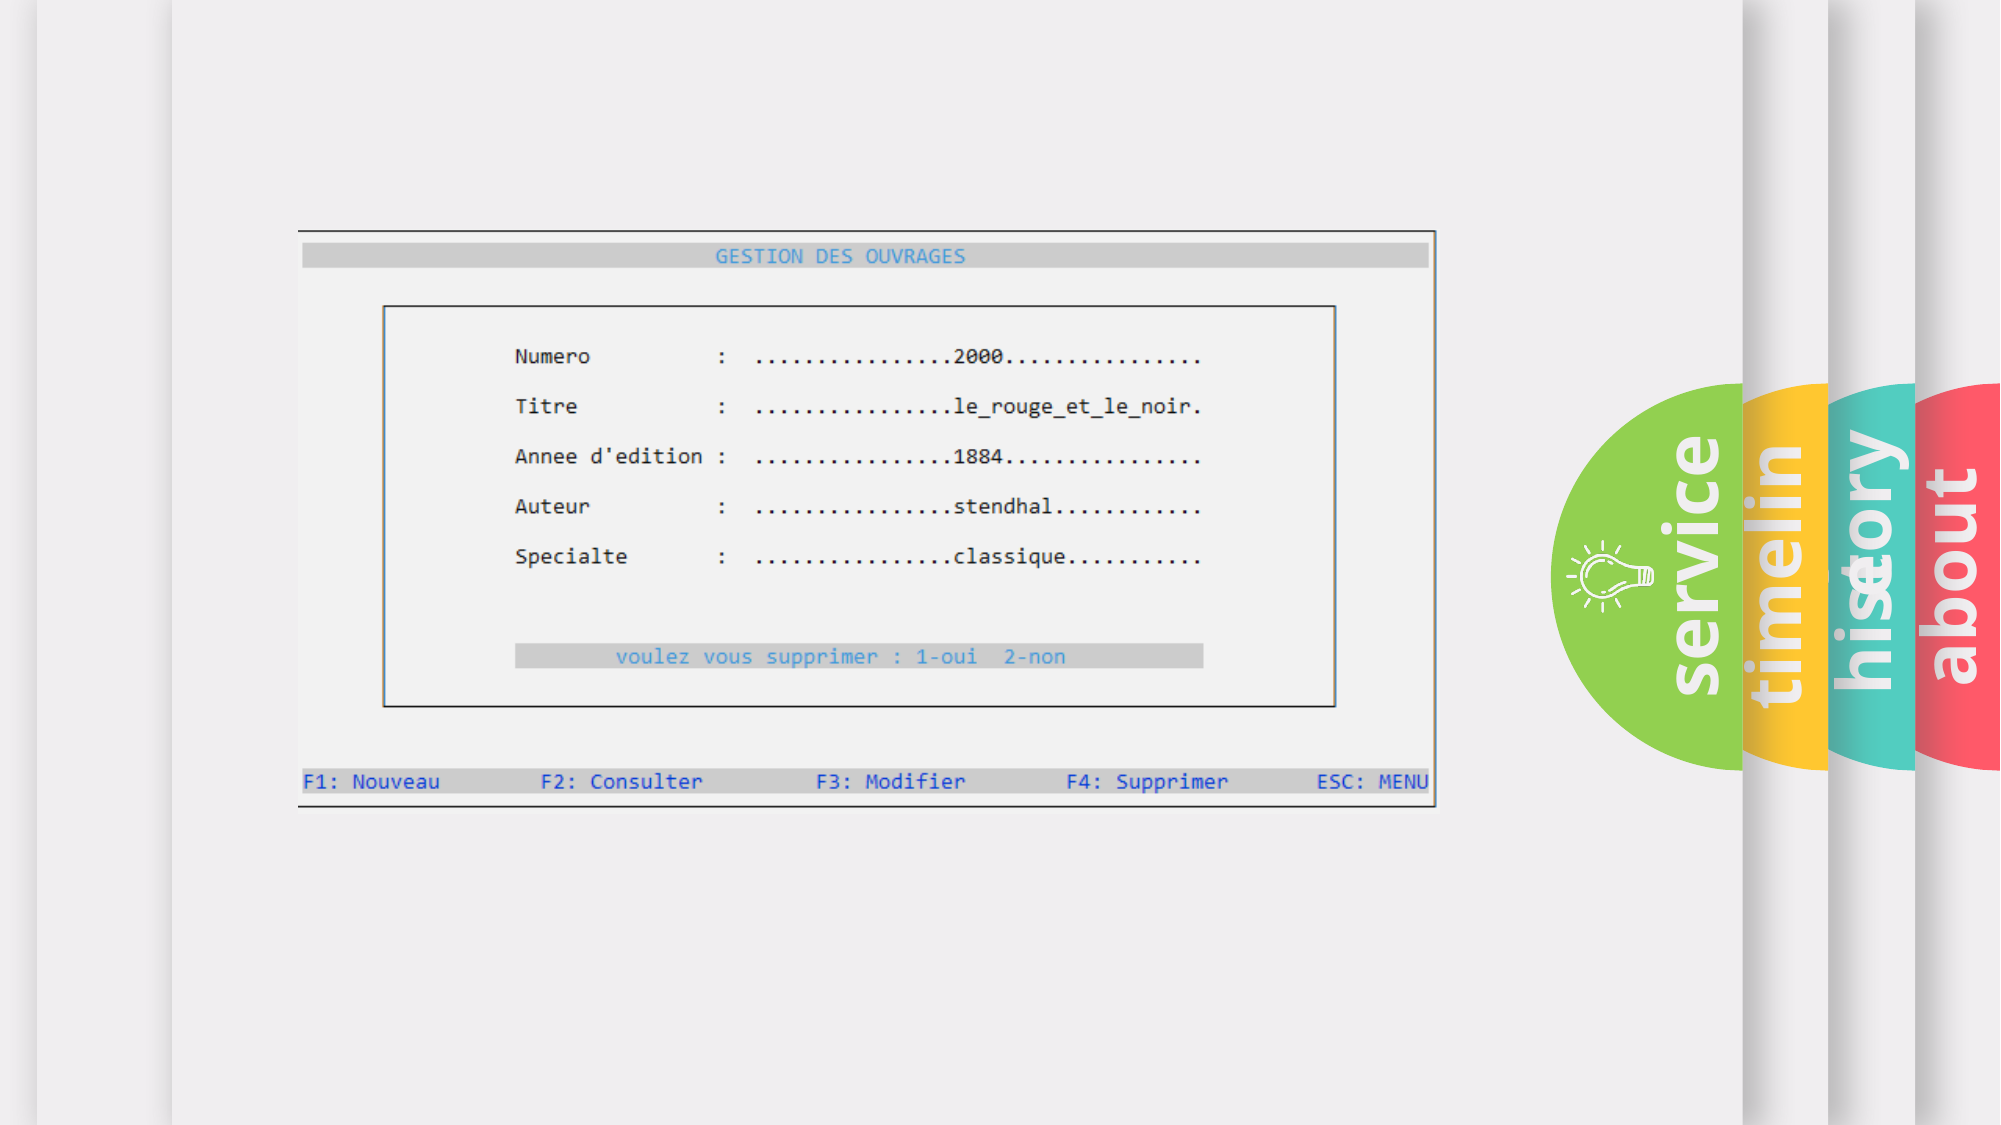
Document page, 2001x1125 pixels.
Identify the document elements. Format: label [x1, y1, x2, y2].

picture [298, 229, 1440, 814]
text_box [1916, 0, 2000, 1125]
text_box [1829, 0, 1916, 1125]
text_box [0, 0, 37, 1125]
text_box [37, 0, 172, 1125]
text_box [172, 0, 1743, 1125]
text_box [1743, 0, 1829, 1125]
